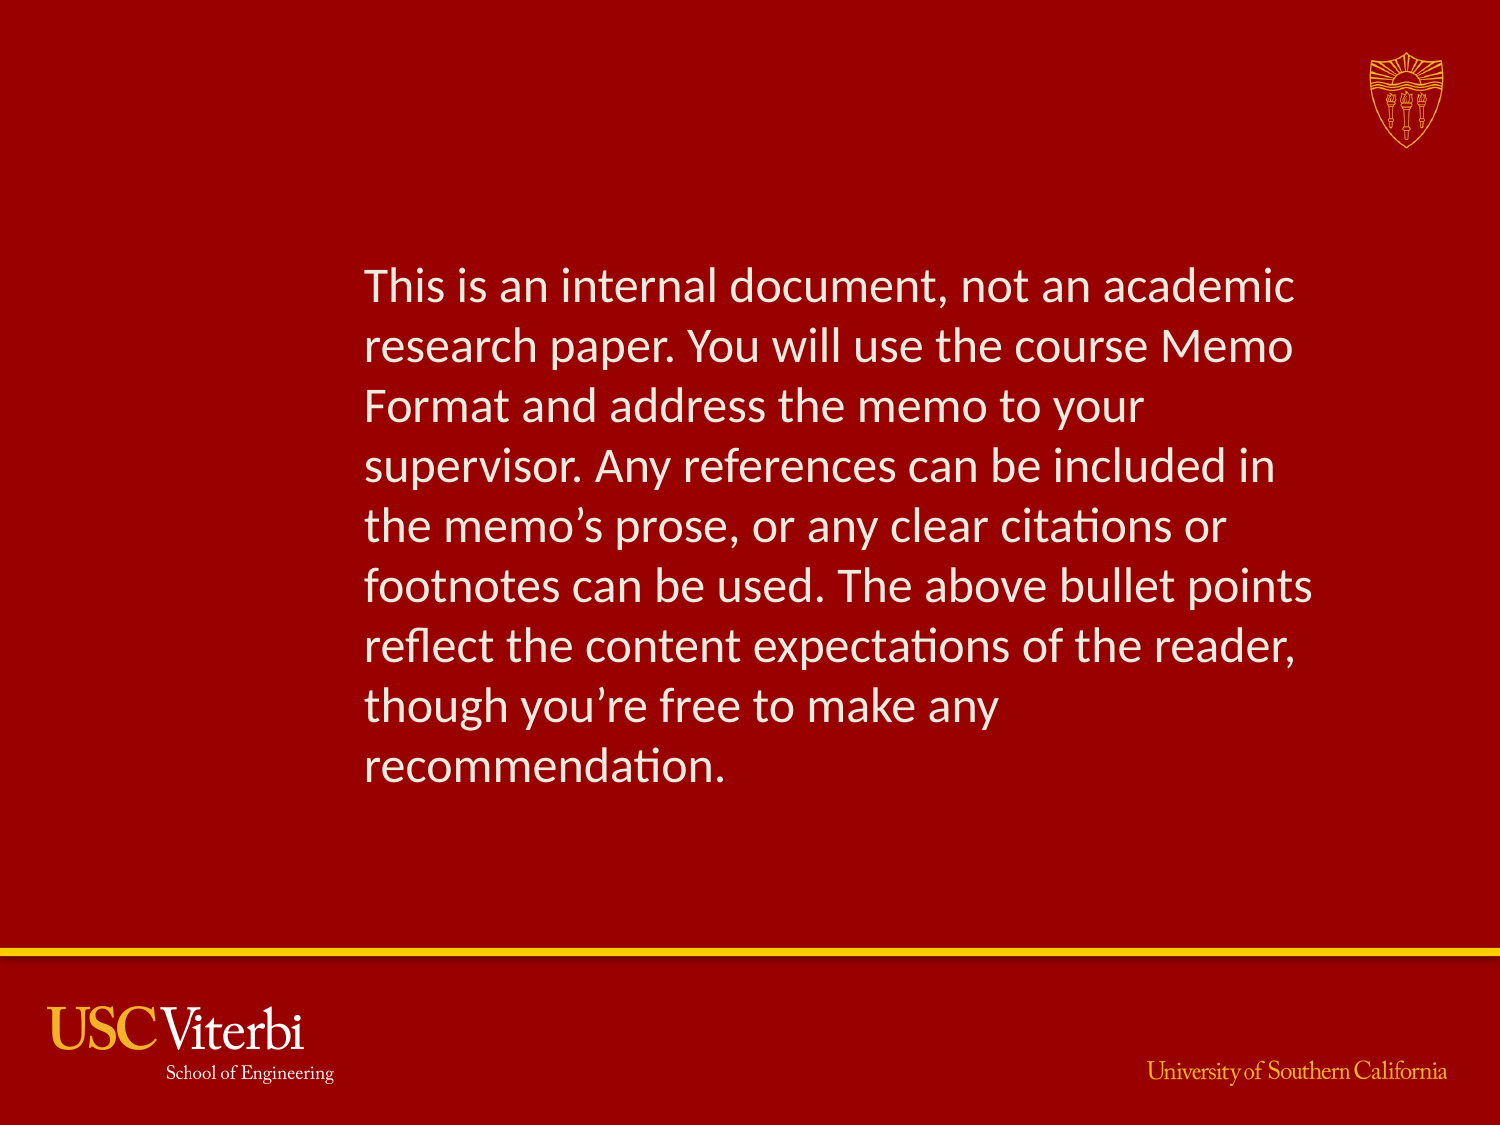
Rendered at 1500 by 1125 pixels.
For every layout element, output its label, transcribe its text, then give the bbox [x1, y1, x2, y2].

picture [47, 1006, 334, 1084]
list This is an internal document, not an academic research paper. You will use the course Memo Format and address the memo to your supervisor. Any references can be included in the memo’s prose, or any clear citations or footnotes can be used. The above bullet points reflect the content expectations of the reader, though you’re free to make any recommendation. [349, 187, 1362, 975]
picture [1345, 39, 1468, 162]
picture [1147, 1060, 1447, 1086]
